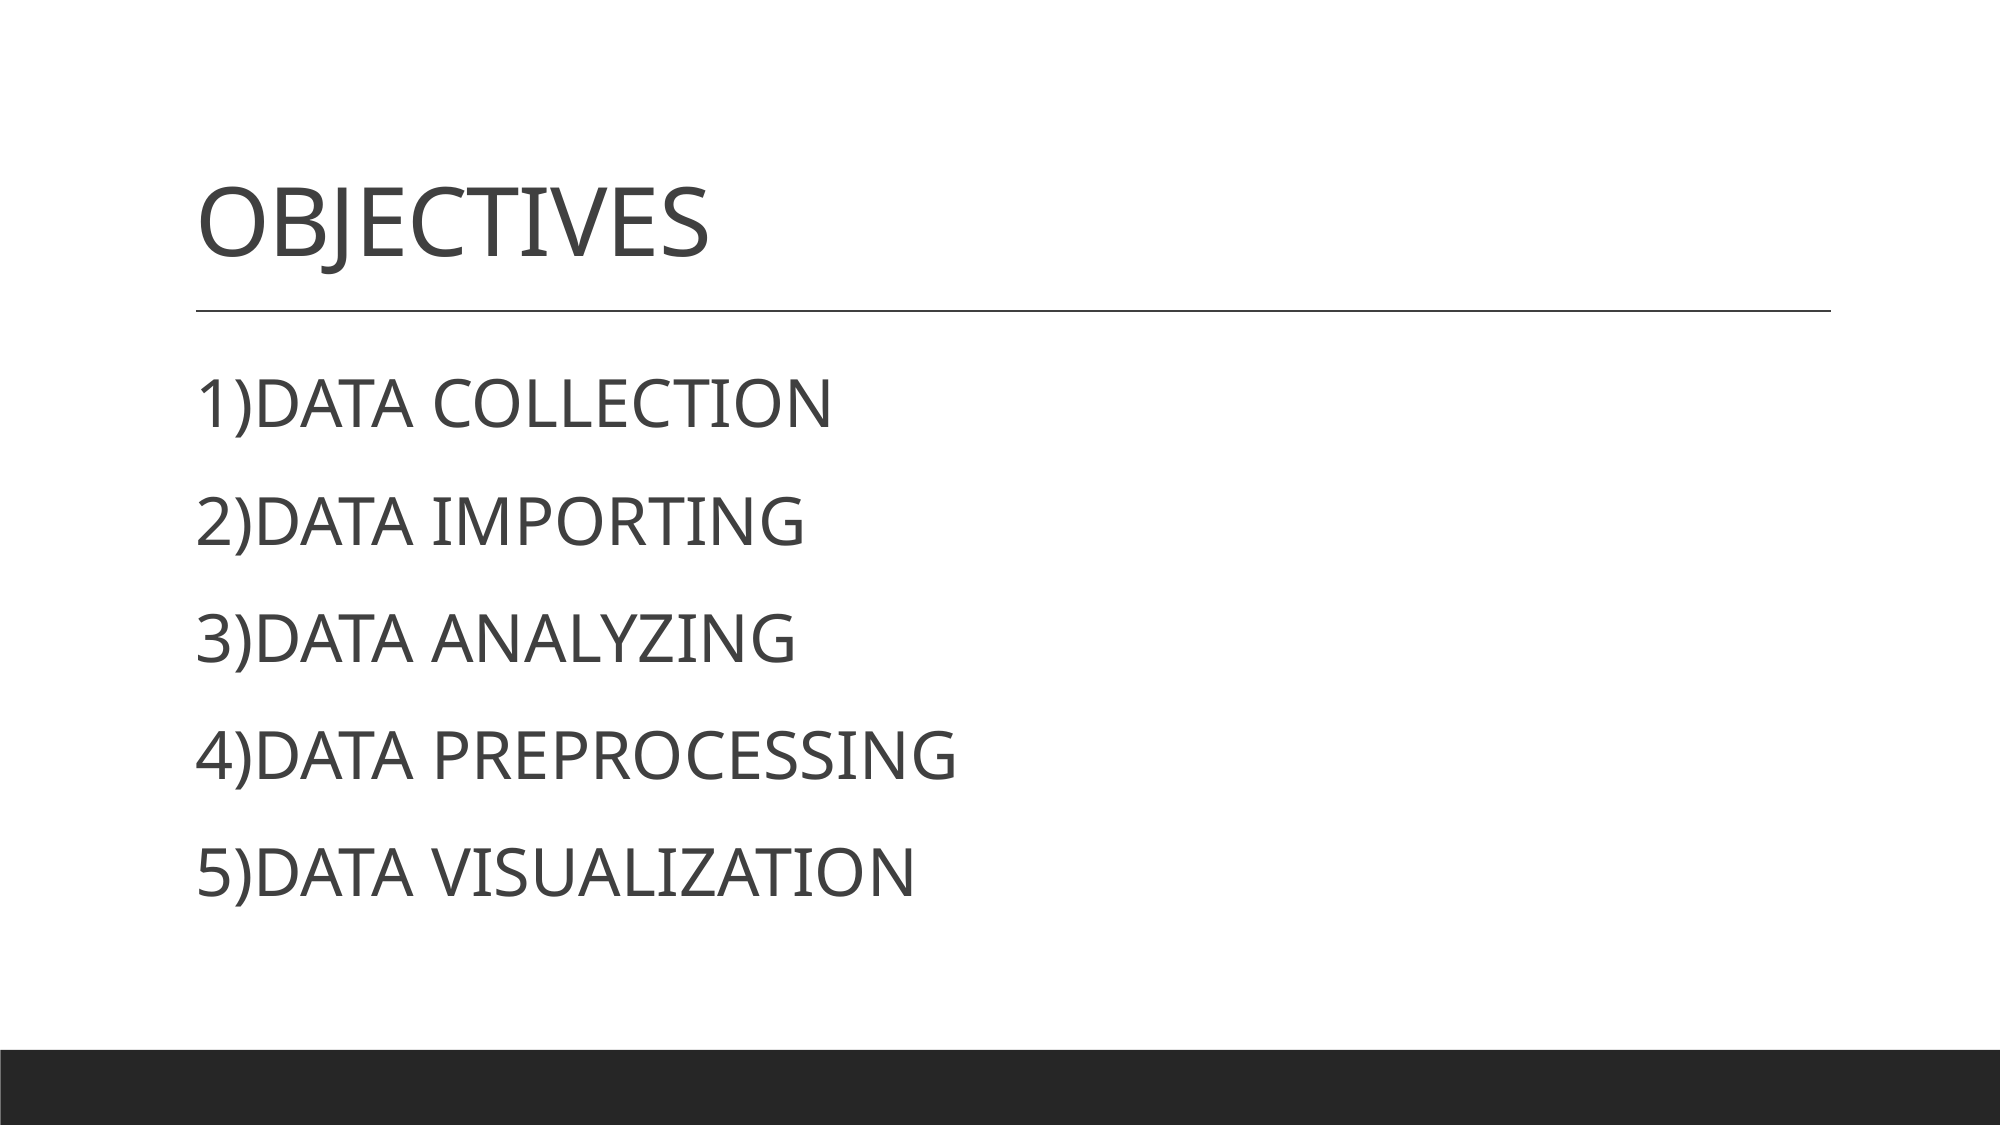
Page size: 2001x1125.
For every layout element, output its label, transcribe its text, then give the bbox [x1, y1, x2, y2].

list 1)DATA COLLECTION 2)DATA IMPORTING 3)DATA ANALYZING 4)DATA PREPROCESSING 5)DATA VISUALIZATION [180, 345, 1830, 963]
title OBJECTIVES [180, 47, 1830, 285]
